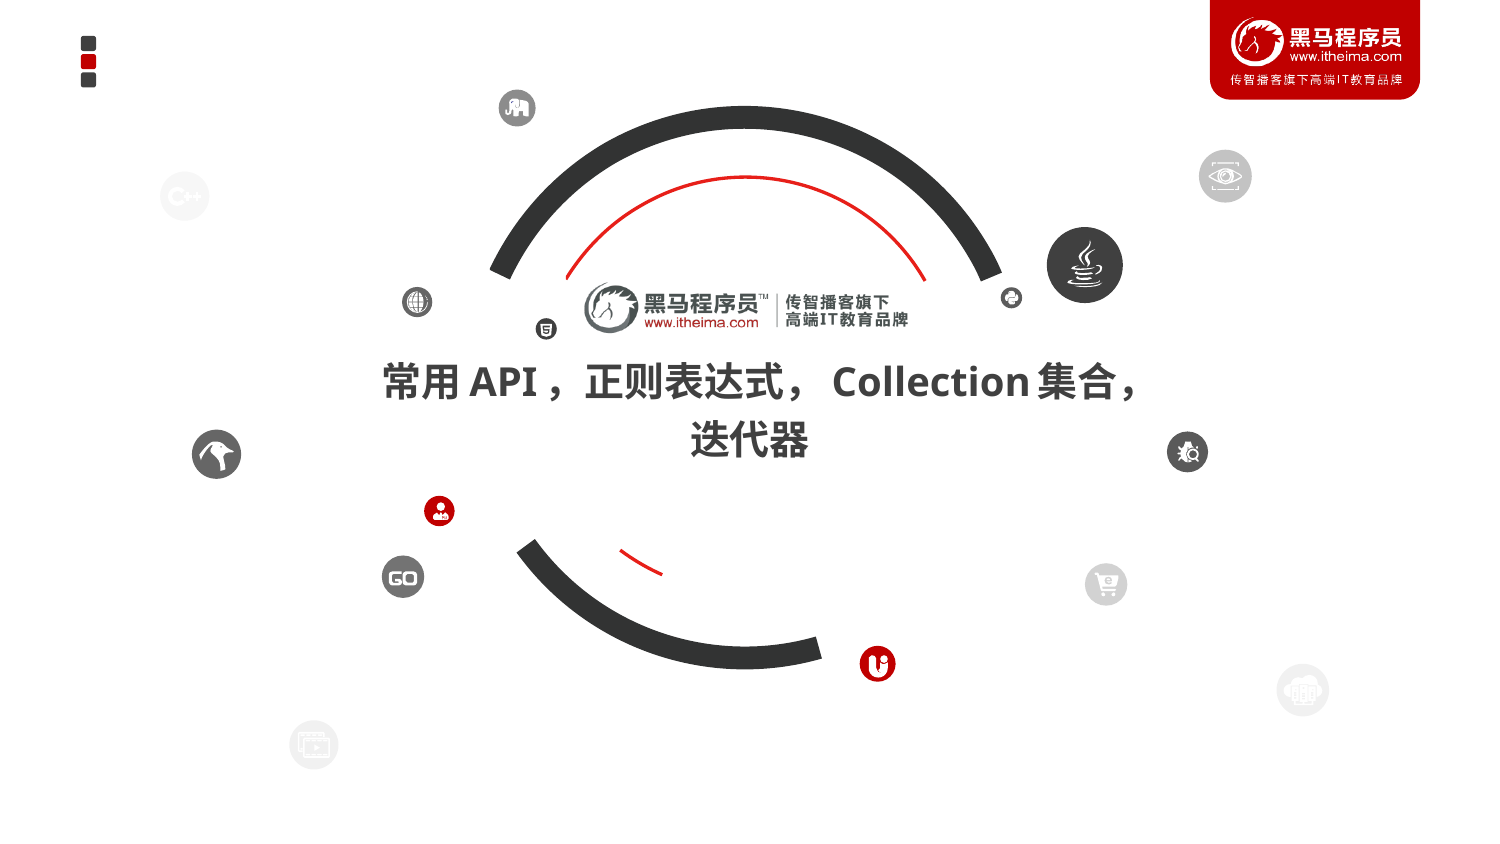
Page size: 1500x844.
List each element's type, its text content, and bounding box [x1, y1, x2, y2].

picture [1212, 8, 1421, 94]
title 常用API，正则表达式，Collection集合，迭代器 [355, 344, 1145, 472]
picture [567, 259, 925, 344]
